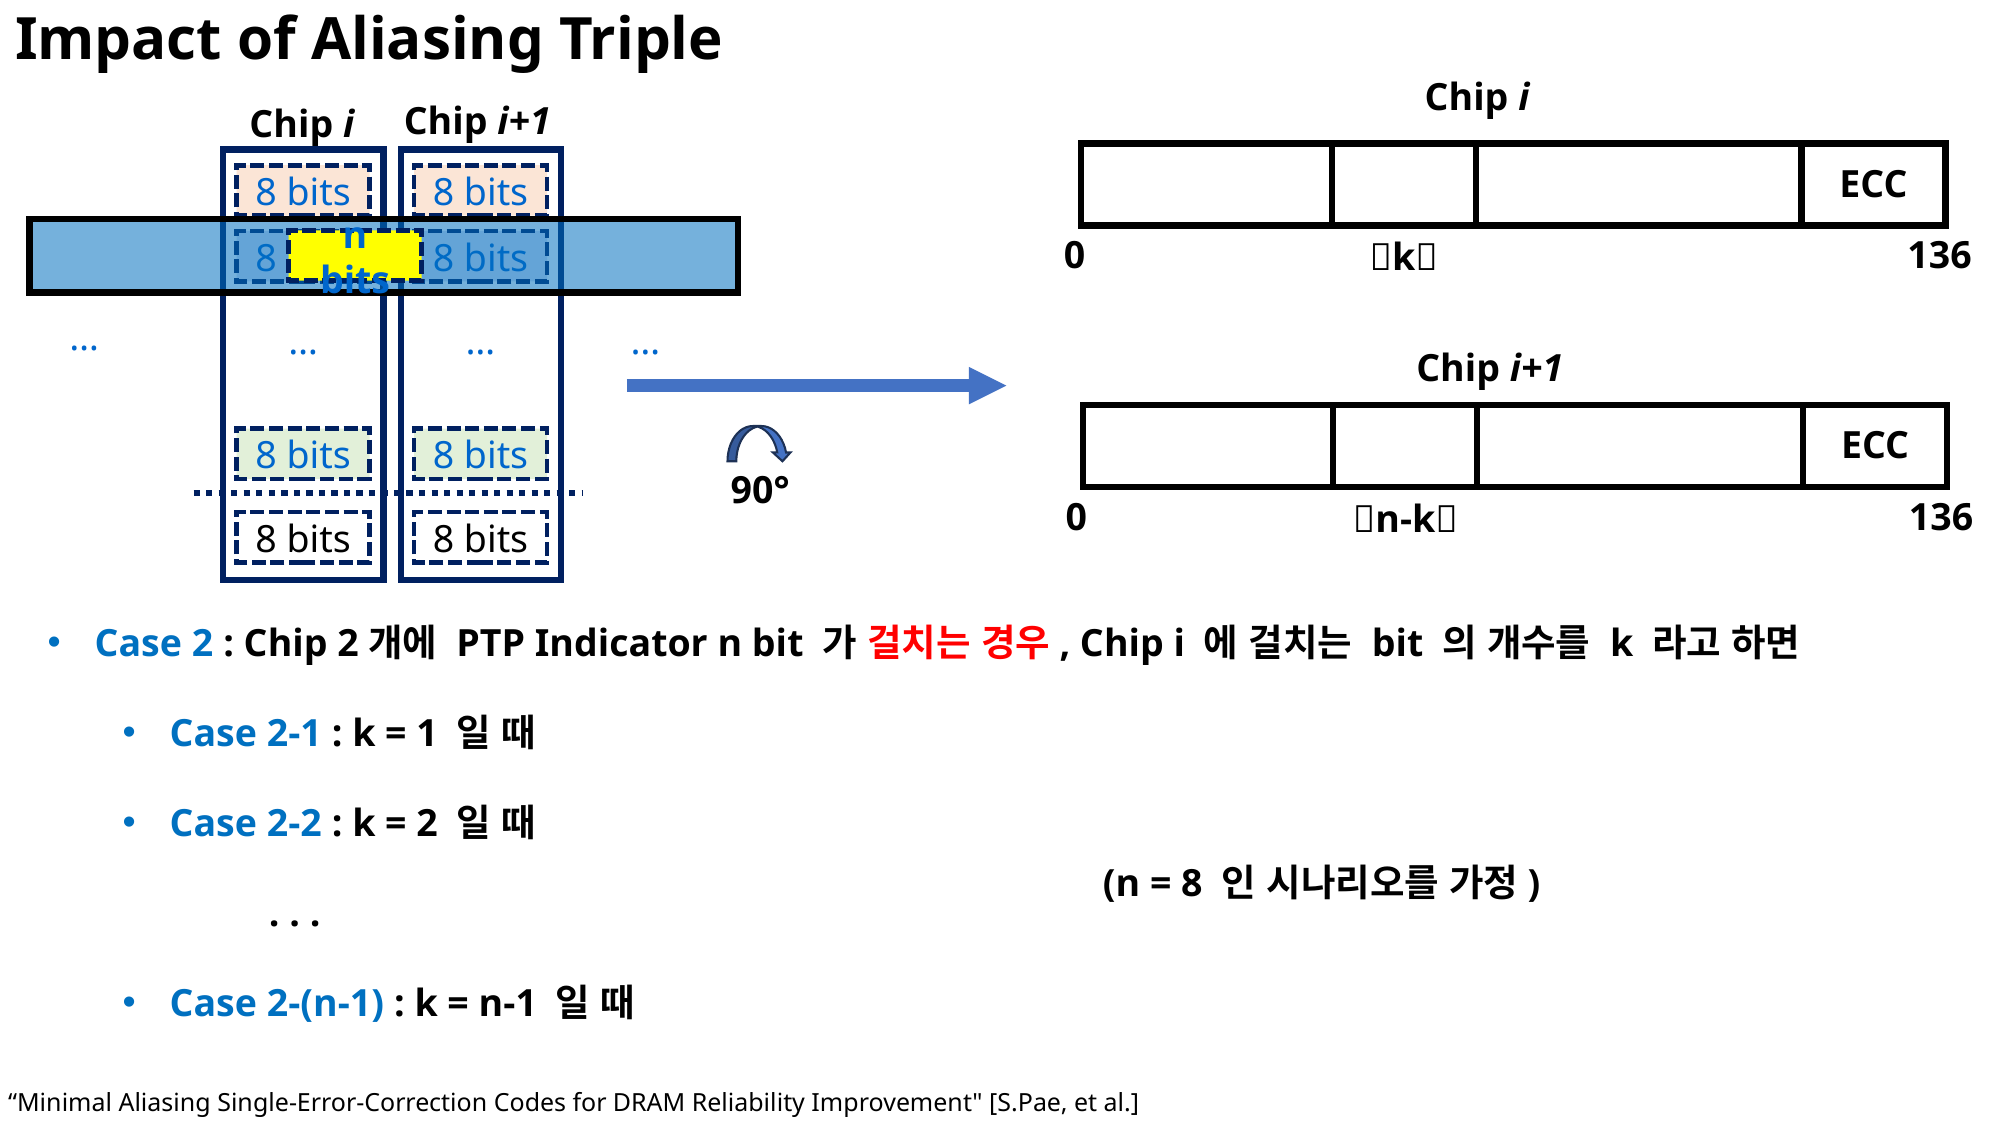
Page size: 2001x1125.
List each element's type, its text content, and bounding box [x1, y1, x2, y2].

text_box … [615, 309, 676, 370]
title Impact of Aliasing Triple [0, 0, 2000, 83]
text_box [223, 494, 384, 581]
text_box (n = 8 인 시나리오를 가정) [1088, 851, 1583, 912]
text_box [726, 424, 793, 458]
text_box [223, 92, 384, 493]
text_box Chip i+1 [1401, 336, 1579, 396]
text_box Case 2 : Chip 2개에 PTP Indicator n bit 가 걸치는 경우, Chip i 에 걸치는 bit 의 개수를 k 라고 하면 Case 2-1 : k = 1 일 때 Case 2-2 : k = 2 일 때 . . . Case 2-(n-1) : k = n-1 일 때 [32, 566, 2000, 1125]
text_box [1049, 143, 1999, 287]
text_box Chip i [1409, 65, 1545, 126]
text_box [1050, 405, 2000, 548]
text_box 90° [715, 458, 815, 519]
text_box “Minimal Aliasing Single-Error-Correction Codes for DRAM Reliability Improvement" [S.Pae, et al.] [0, 1079, 1635, 1125]
text_box … [54, 305, 114, 366]
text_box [385, 89, 570, 581]
text_box [28, 218, 223, 293]
text_box [570, 218, 739, 293]
